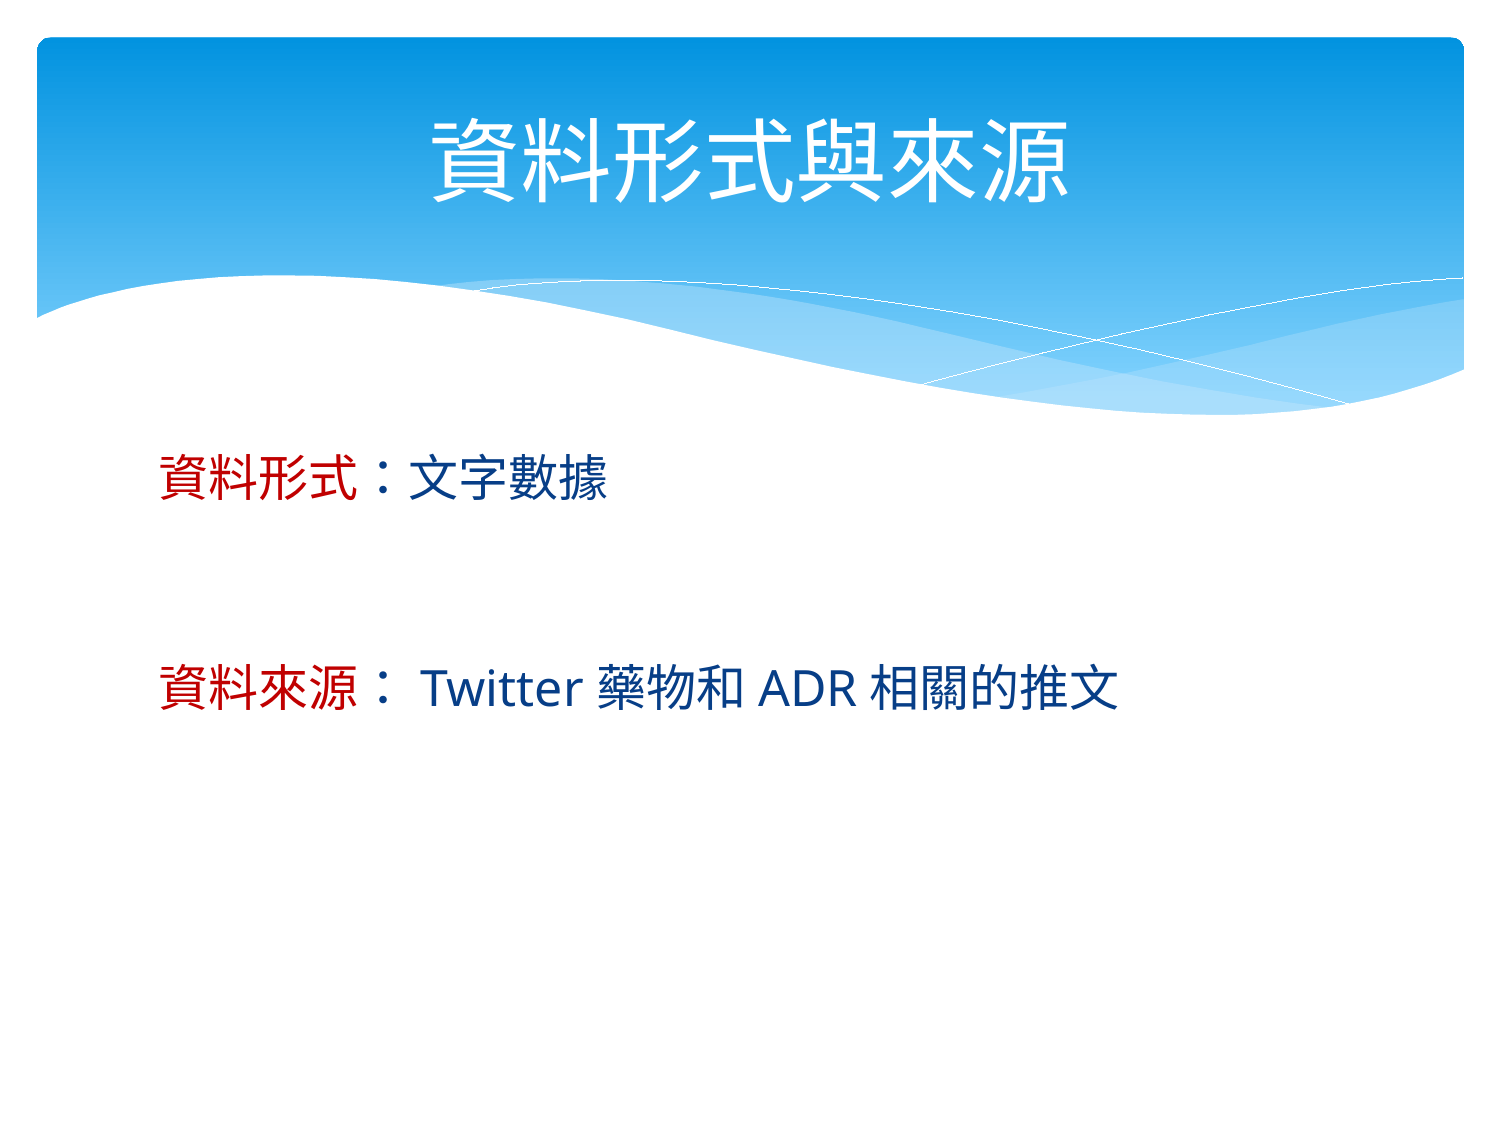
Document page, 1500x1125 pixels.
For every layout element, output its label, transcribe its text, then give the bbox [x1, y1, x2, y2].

list 資料形式：文字數據 資料來源：Twitter藥物和ADR相關的推文 [143, 438, 1359, 1005]
title 資料形式與來源 [75, 55, 1425, 261]
